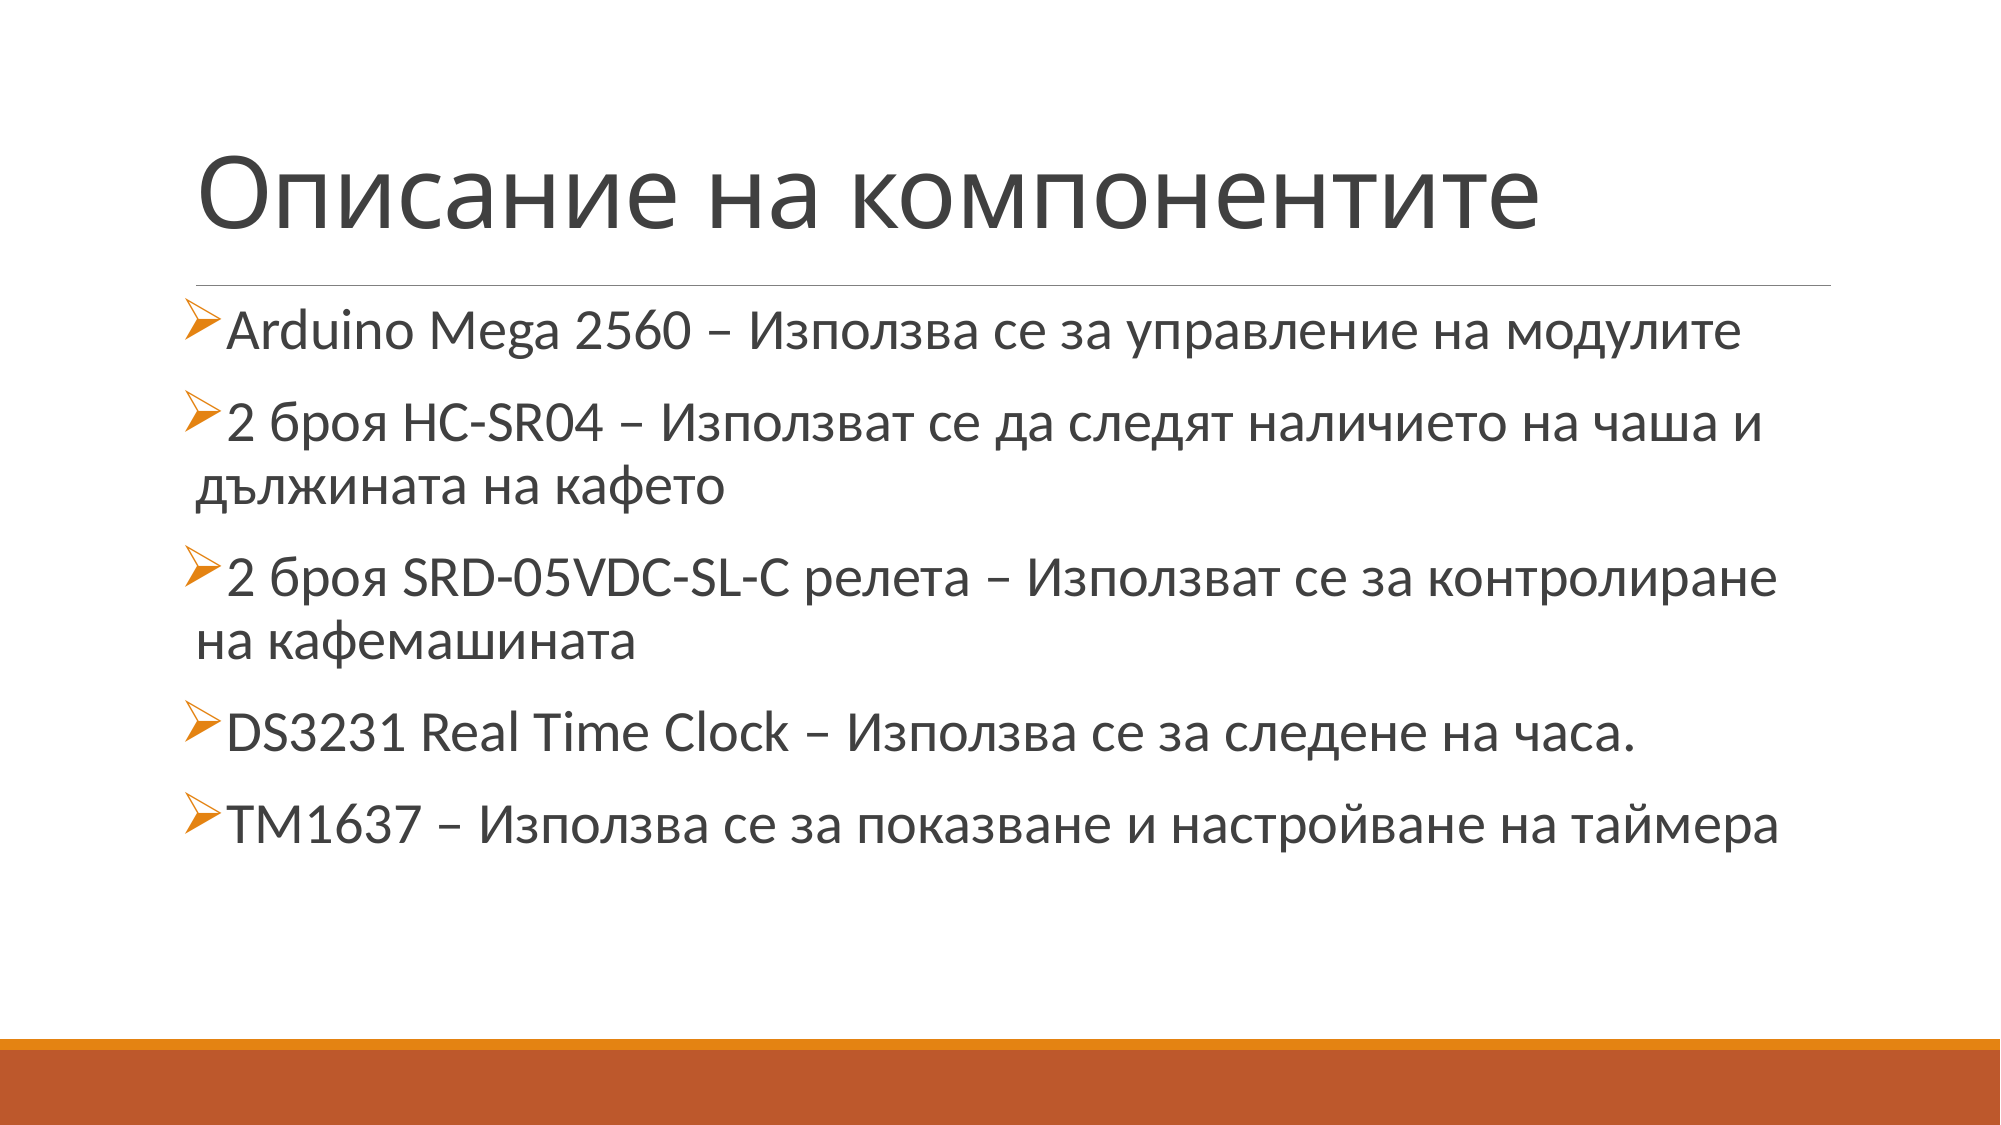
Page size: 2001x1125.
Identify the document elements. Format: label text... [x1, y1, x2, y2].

title Описание на компонентите [180, 122, 1830, 257]
list Arduino Mega 2560 – Използва се за управление на модулите 2 броя HC-SR04 – Използват се да следят наличието на чаша и дължината на кафето 2 броя SRD-05VDC-SL-C релета – Използват се за контролиране на кафемашината DS3231 Real Time Clock – Използва се за следене на часа. ТМ1637 – Използва се за показване и настройване на таймера [180, 291, 1830, 963]
